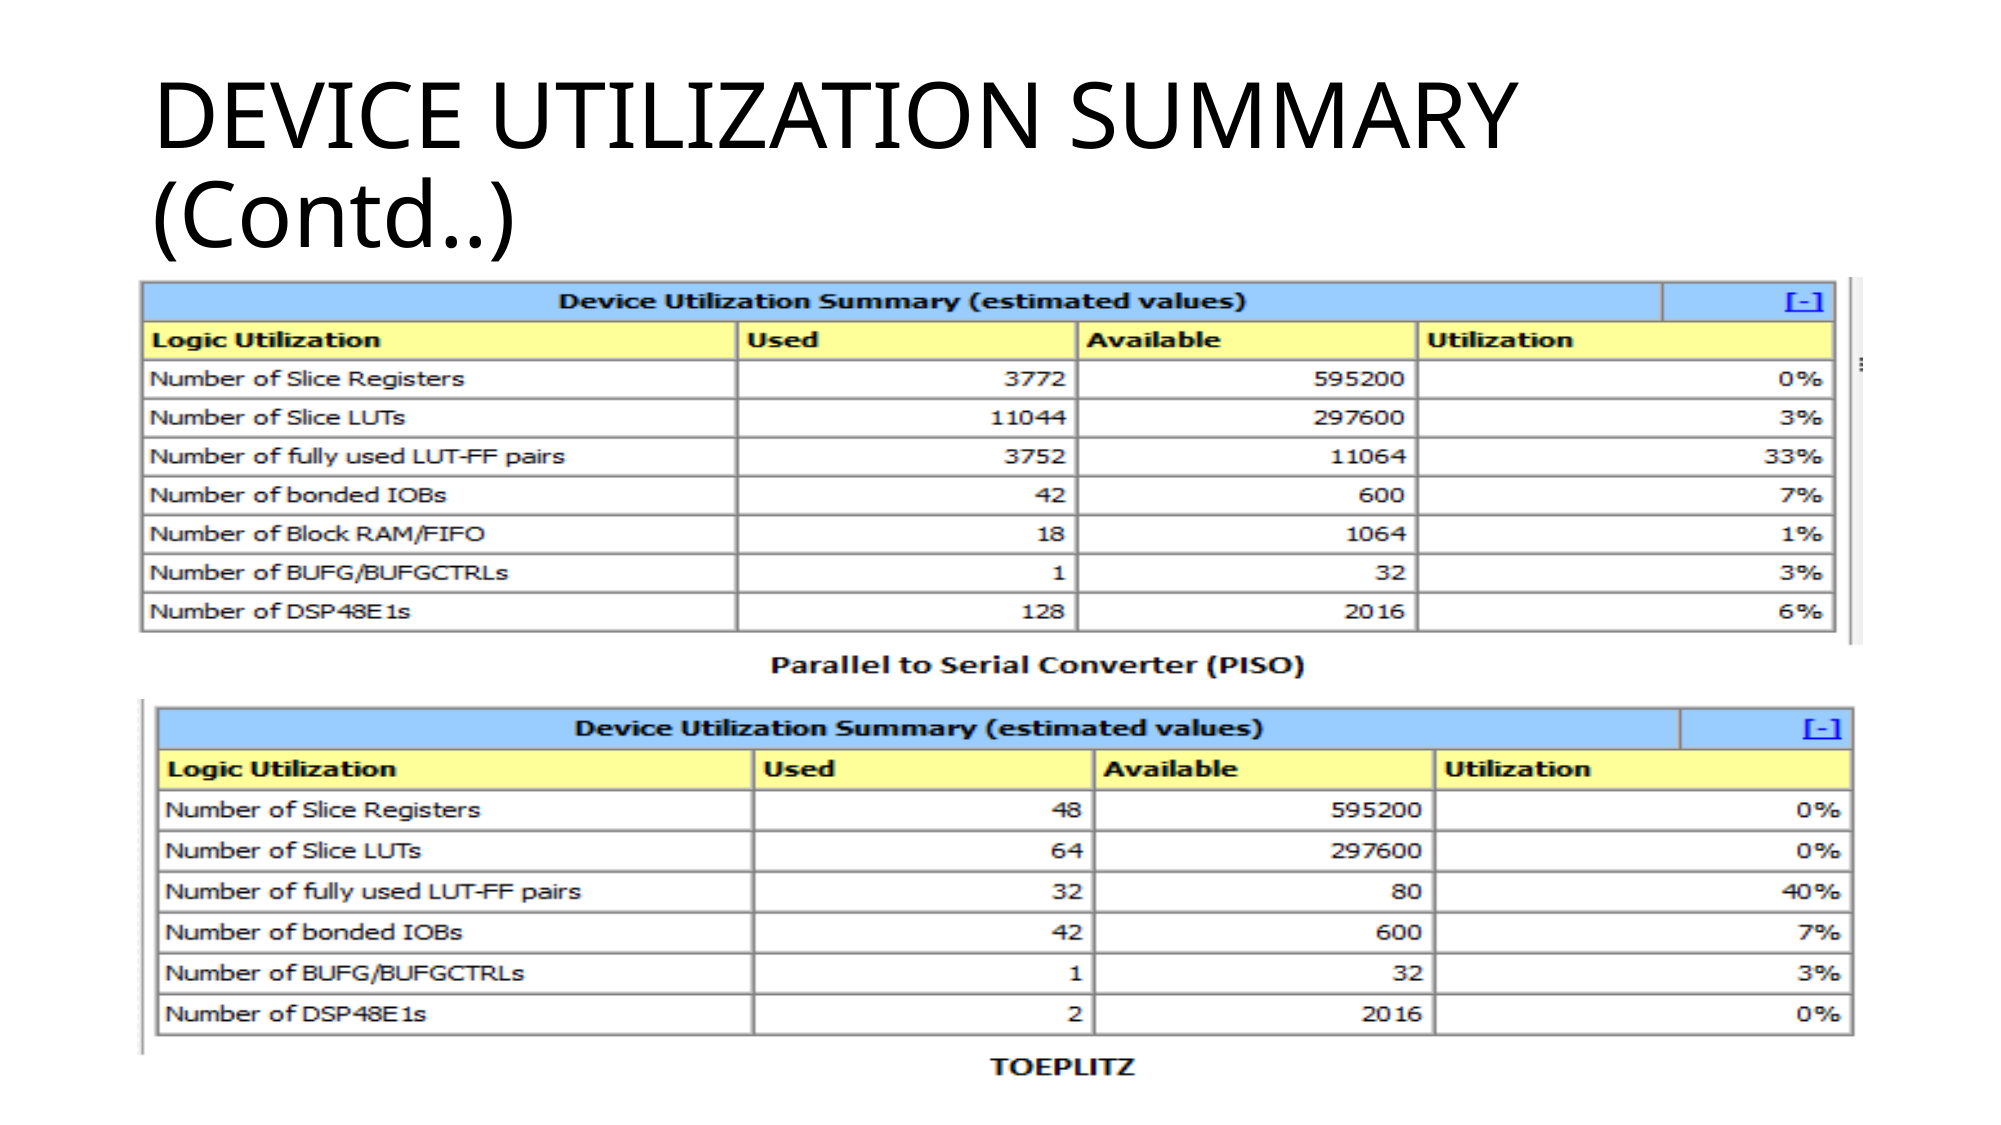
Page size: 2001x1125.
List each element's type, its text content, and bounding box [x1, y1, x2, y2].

picture [137, 276, 1863, 1123]
text_box DEVICE UTILIZATION SUMMARY (Contd..) [137, 59, 1863, 276]
